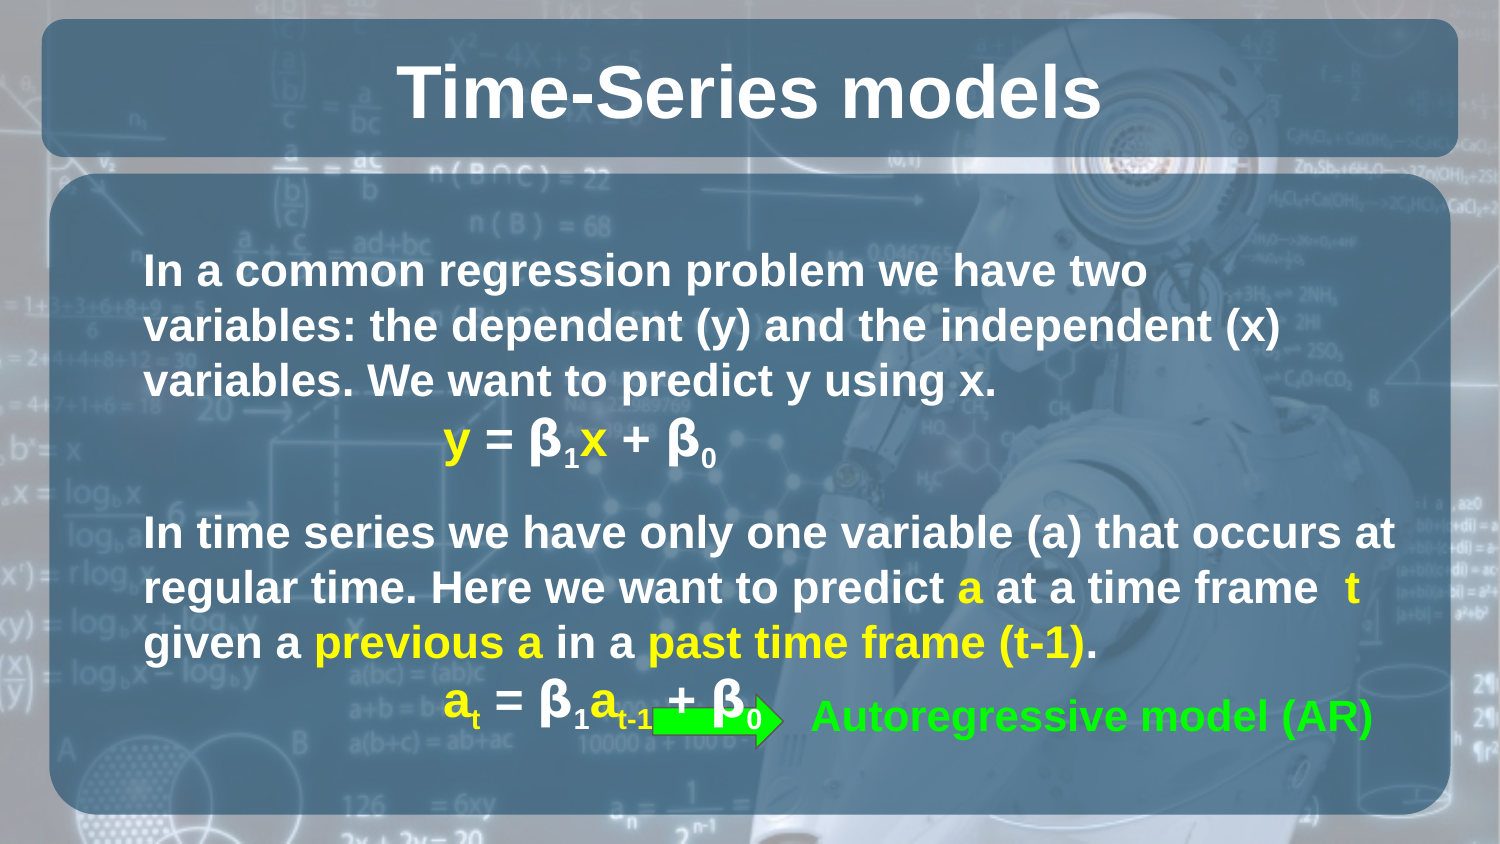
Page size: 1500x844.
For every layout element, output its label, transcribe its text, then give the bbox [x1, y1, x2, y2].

text_box In time series we have only one variable (a) that occurs at regular time. Here we want to predict a at a time frame t given a previous a in a past time frame (t-1). at = 𝝱1at-1 + 𝝱0 [128, 487, 1451, 800]
text_box In a common regression problem we have two variables: the dependent (y) and the independent (x) variables. We want to predict y using x. y = 𝝱1x + 𝝱0 [128, 226, 1346, 487]
picture [0, 0, 1500, 844]
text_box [652, 672, 1389, 750]
title Time-Series models [49, 43, 1451, 134]
